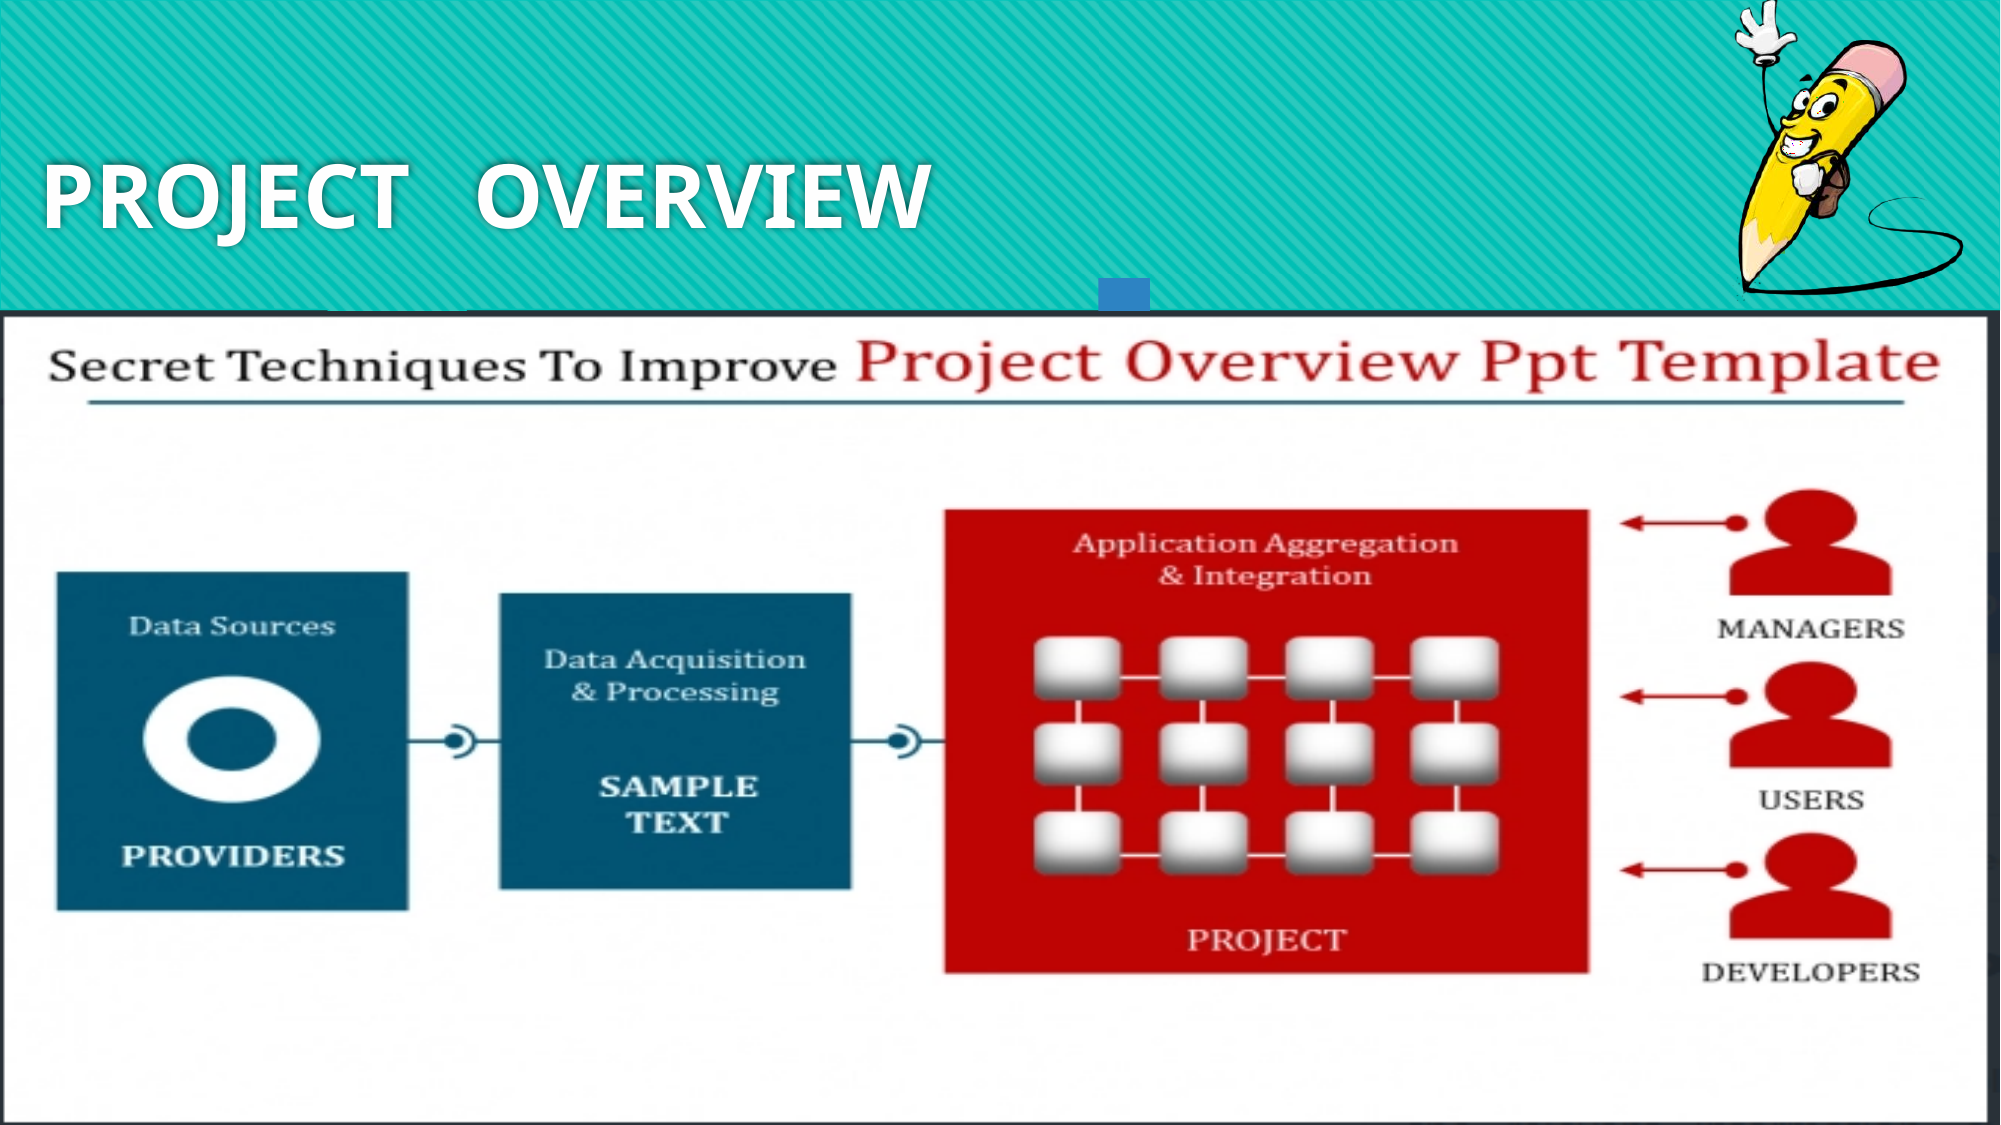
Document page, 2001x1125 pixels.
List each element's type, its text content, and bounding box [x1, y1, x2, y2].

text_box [1680, 0, 2000, 310]
title PROJECT OVERVIEW [37, 55, 1028, 247]
picture [0, 310, 2000, 1125]
text_box [1098, 278, 1150, 310]
